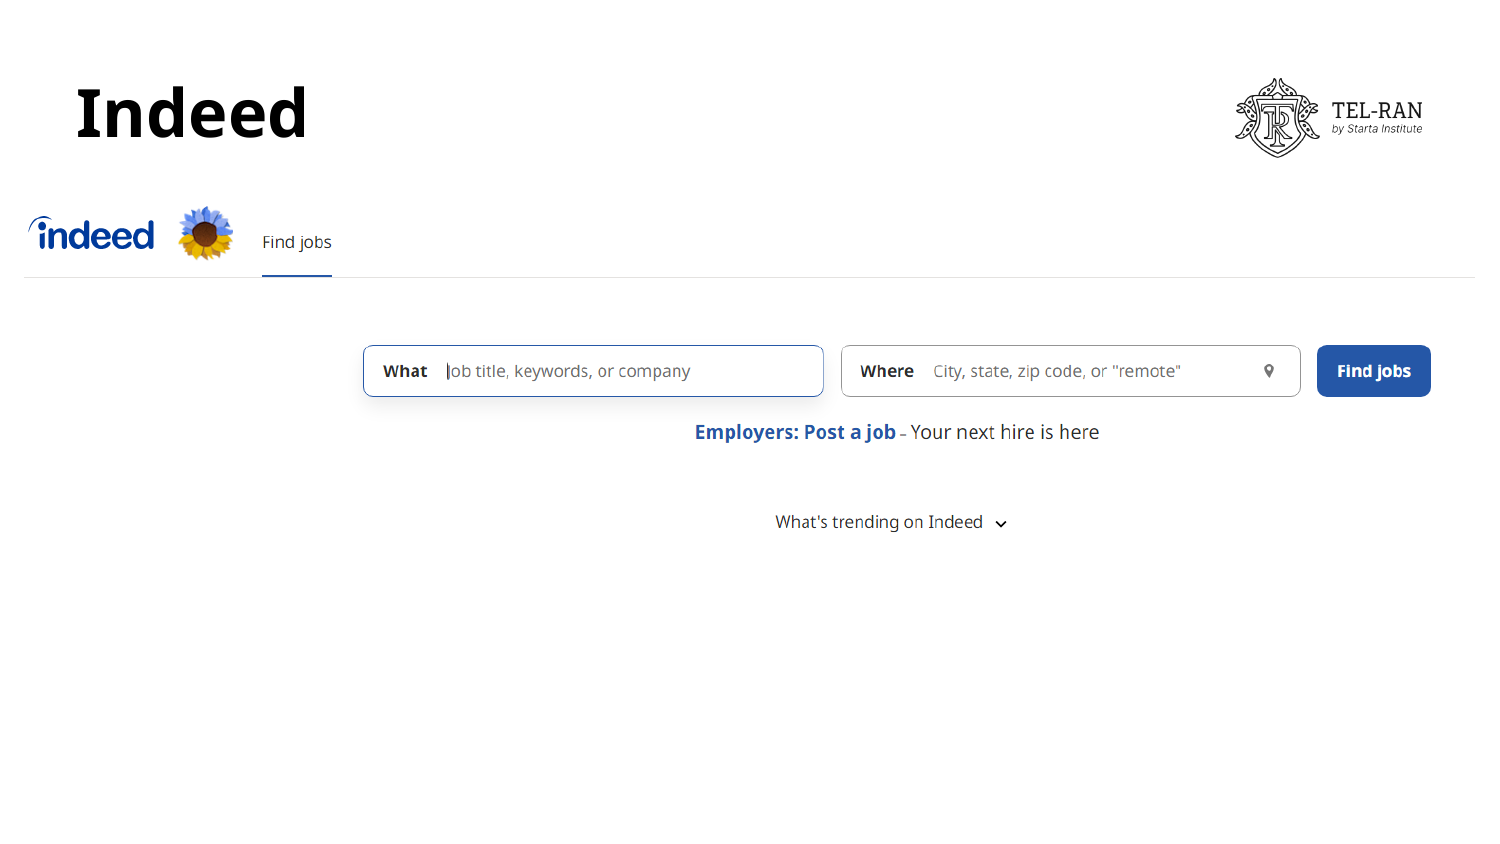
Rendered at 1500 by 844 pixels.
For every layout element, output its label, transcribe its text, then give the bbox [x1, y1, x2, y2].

picture [1234, 77, 1423, 159]
text_box Indeed [76, 79, 1080, 176]
picture [24, 199, 1476, 608]
